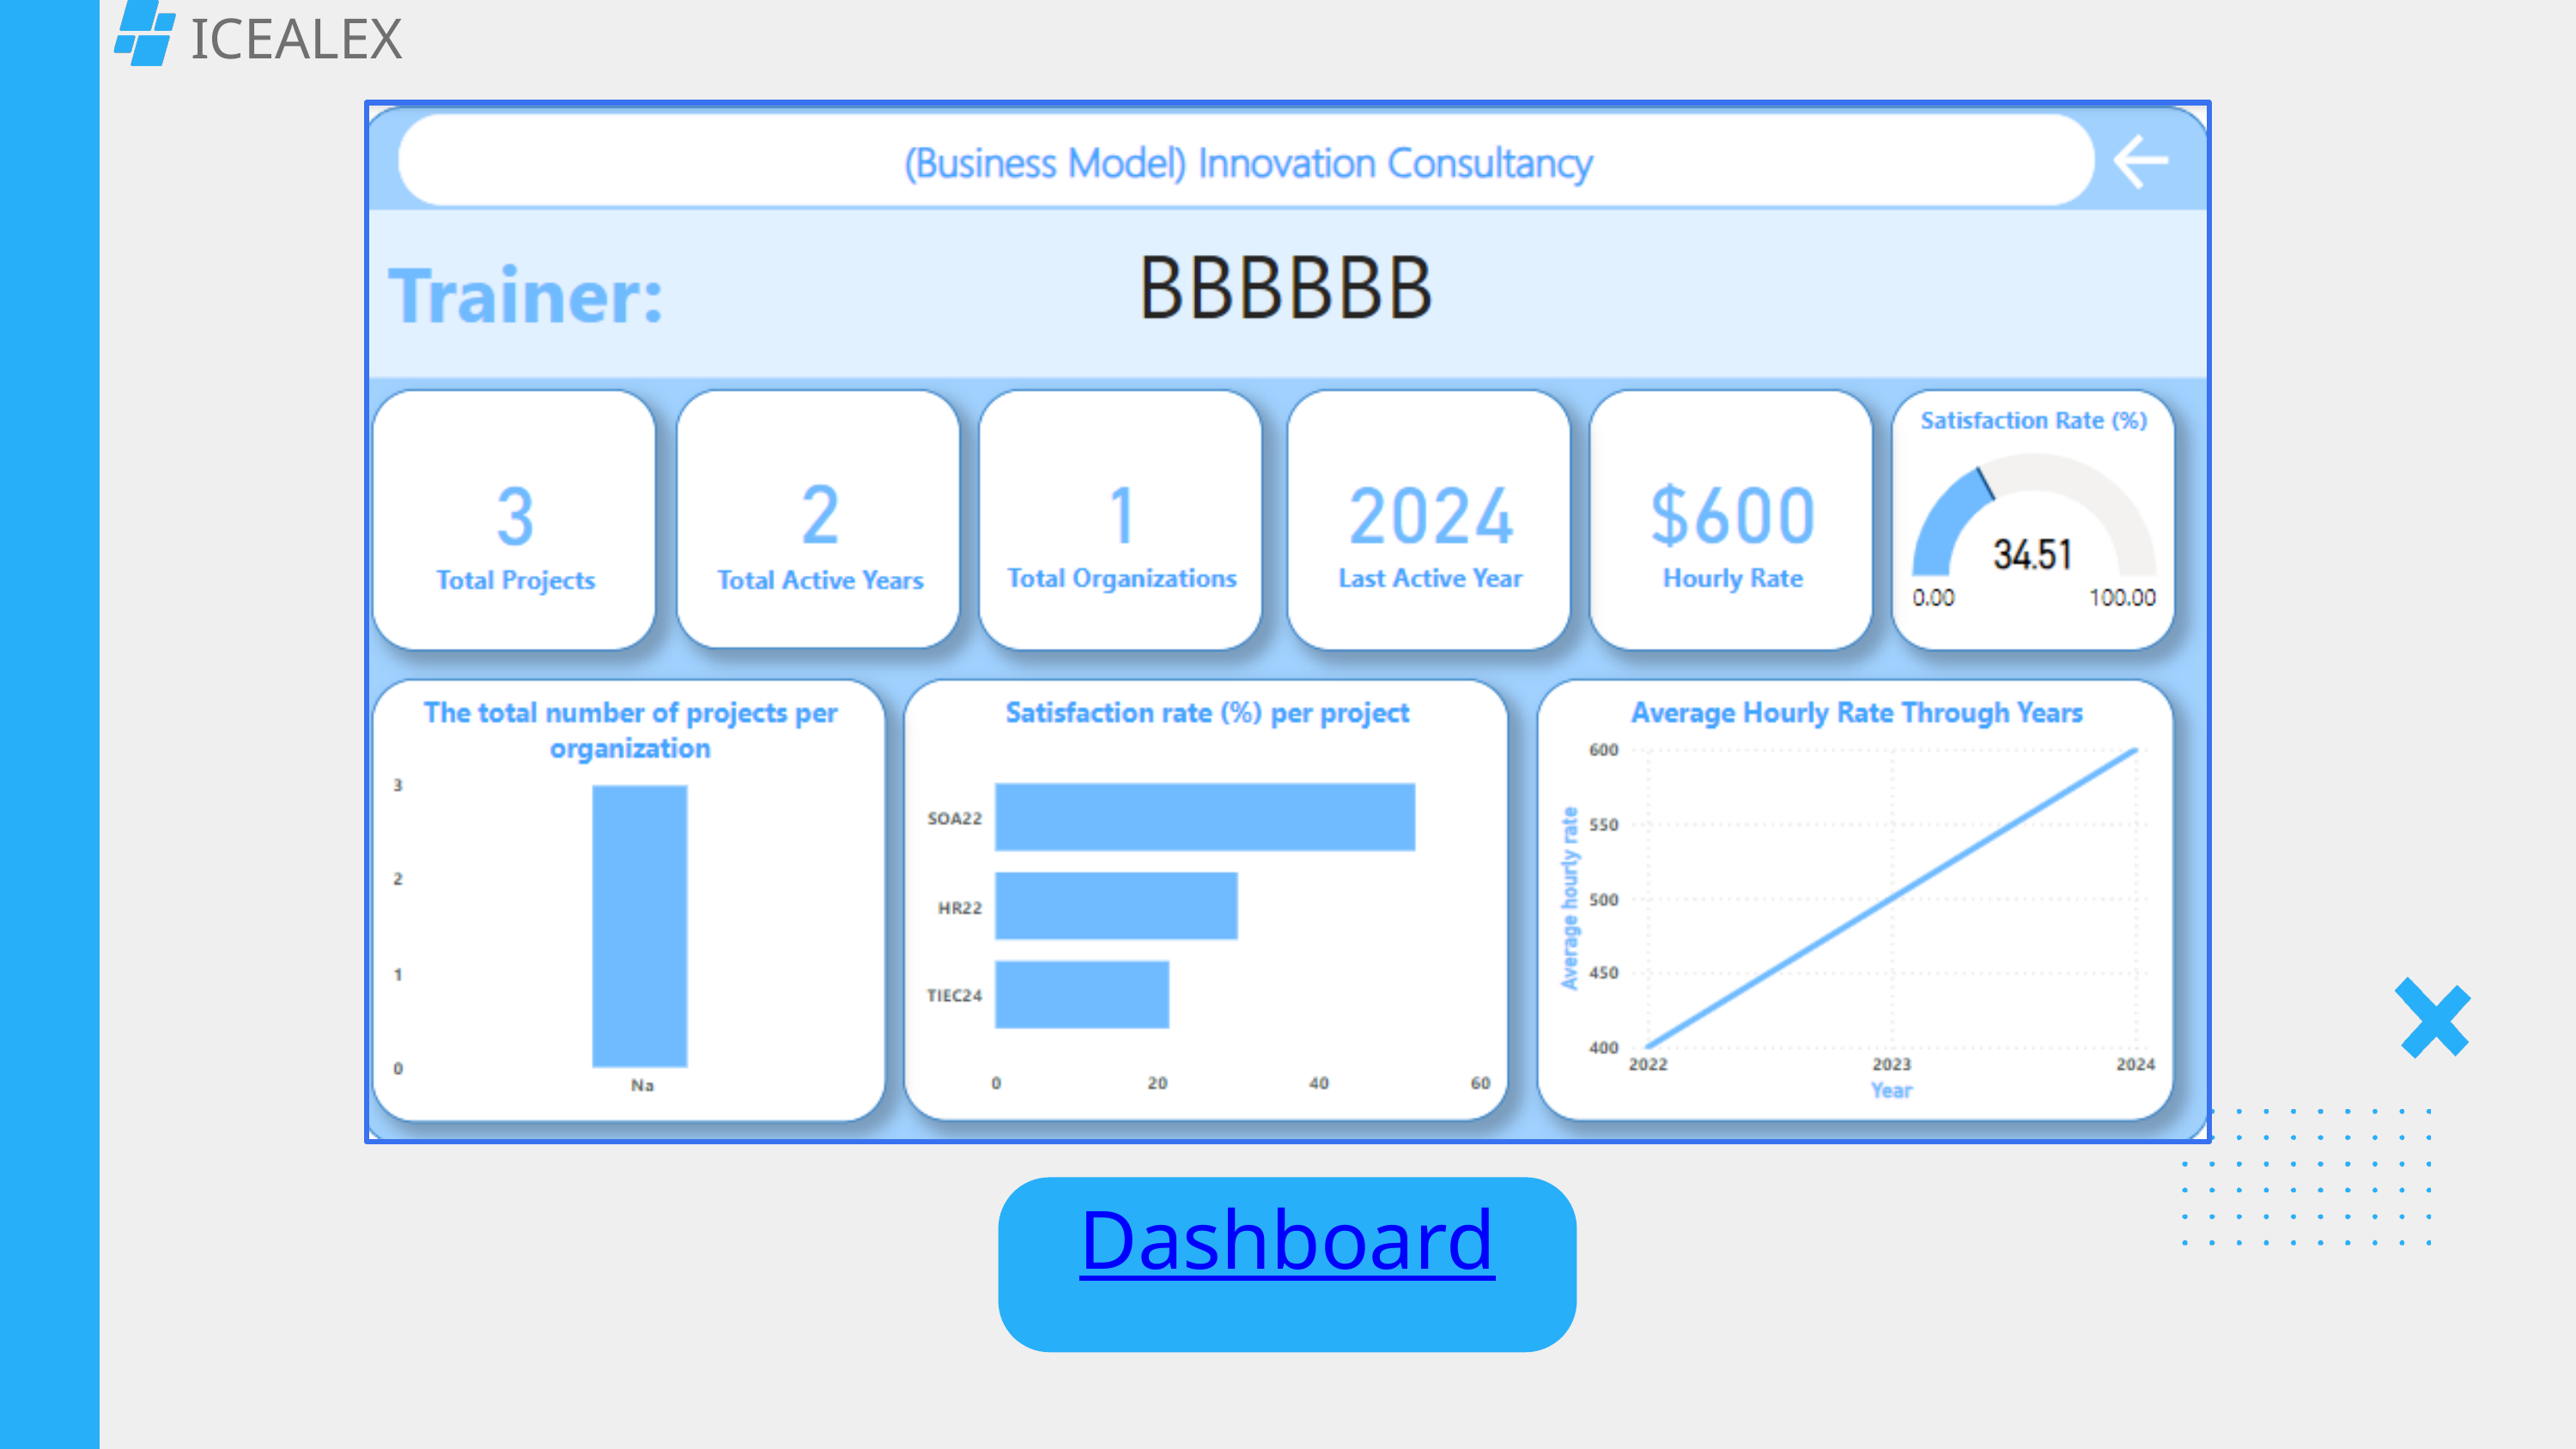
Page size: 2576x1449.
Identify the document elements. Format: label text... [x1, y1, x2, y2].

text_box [998, 1177, 1577, 1353]
text_box [113, 0, 176, 66]
text_box ICEALEX [191, 0, 532, 70]
text_box [2370, 956, 2493, 1078]
text_box [2182, 1109, 2432, 1246]
text_box [366, 102, 2210, 1142]
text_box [0, 0, 100, 1449]
